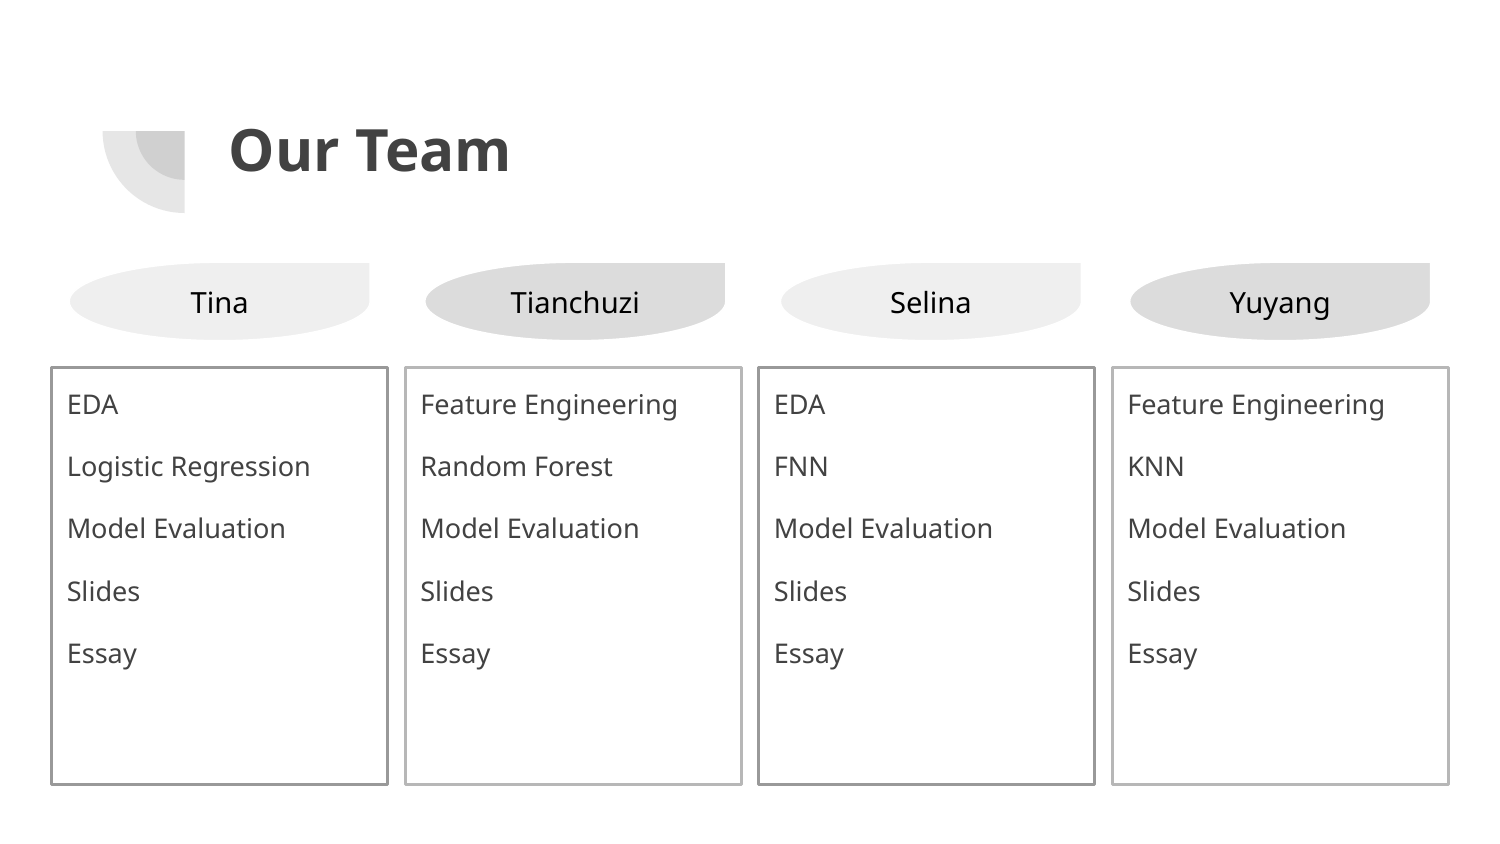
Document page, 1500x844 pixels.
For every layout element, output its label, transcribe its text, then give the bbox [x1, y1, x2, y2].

list EDA Logistic Regression Model Evaluation Slides Essay [51, 367, 388, 785]
list Feature Engineering Random Forest Model Evaluation Slides Essay [405, 367, 742, 785]
title Our Team [213, 98, 1368, 263]
text_box Tianchuzi [424, 262, 726, 341]
text_box Yuyang [1129, 262, 1431, 341]
list Feature Engineering KNN Model Evaluation Slides Essay [1112, 367, 1449, 785]
text_box Tina [69, 262, 371, 341]
list EDA FNN Model Evaluation Slides Essay [758, 367, 1095, 785]
text_box Selina [780, 262, 1082, 341]
